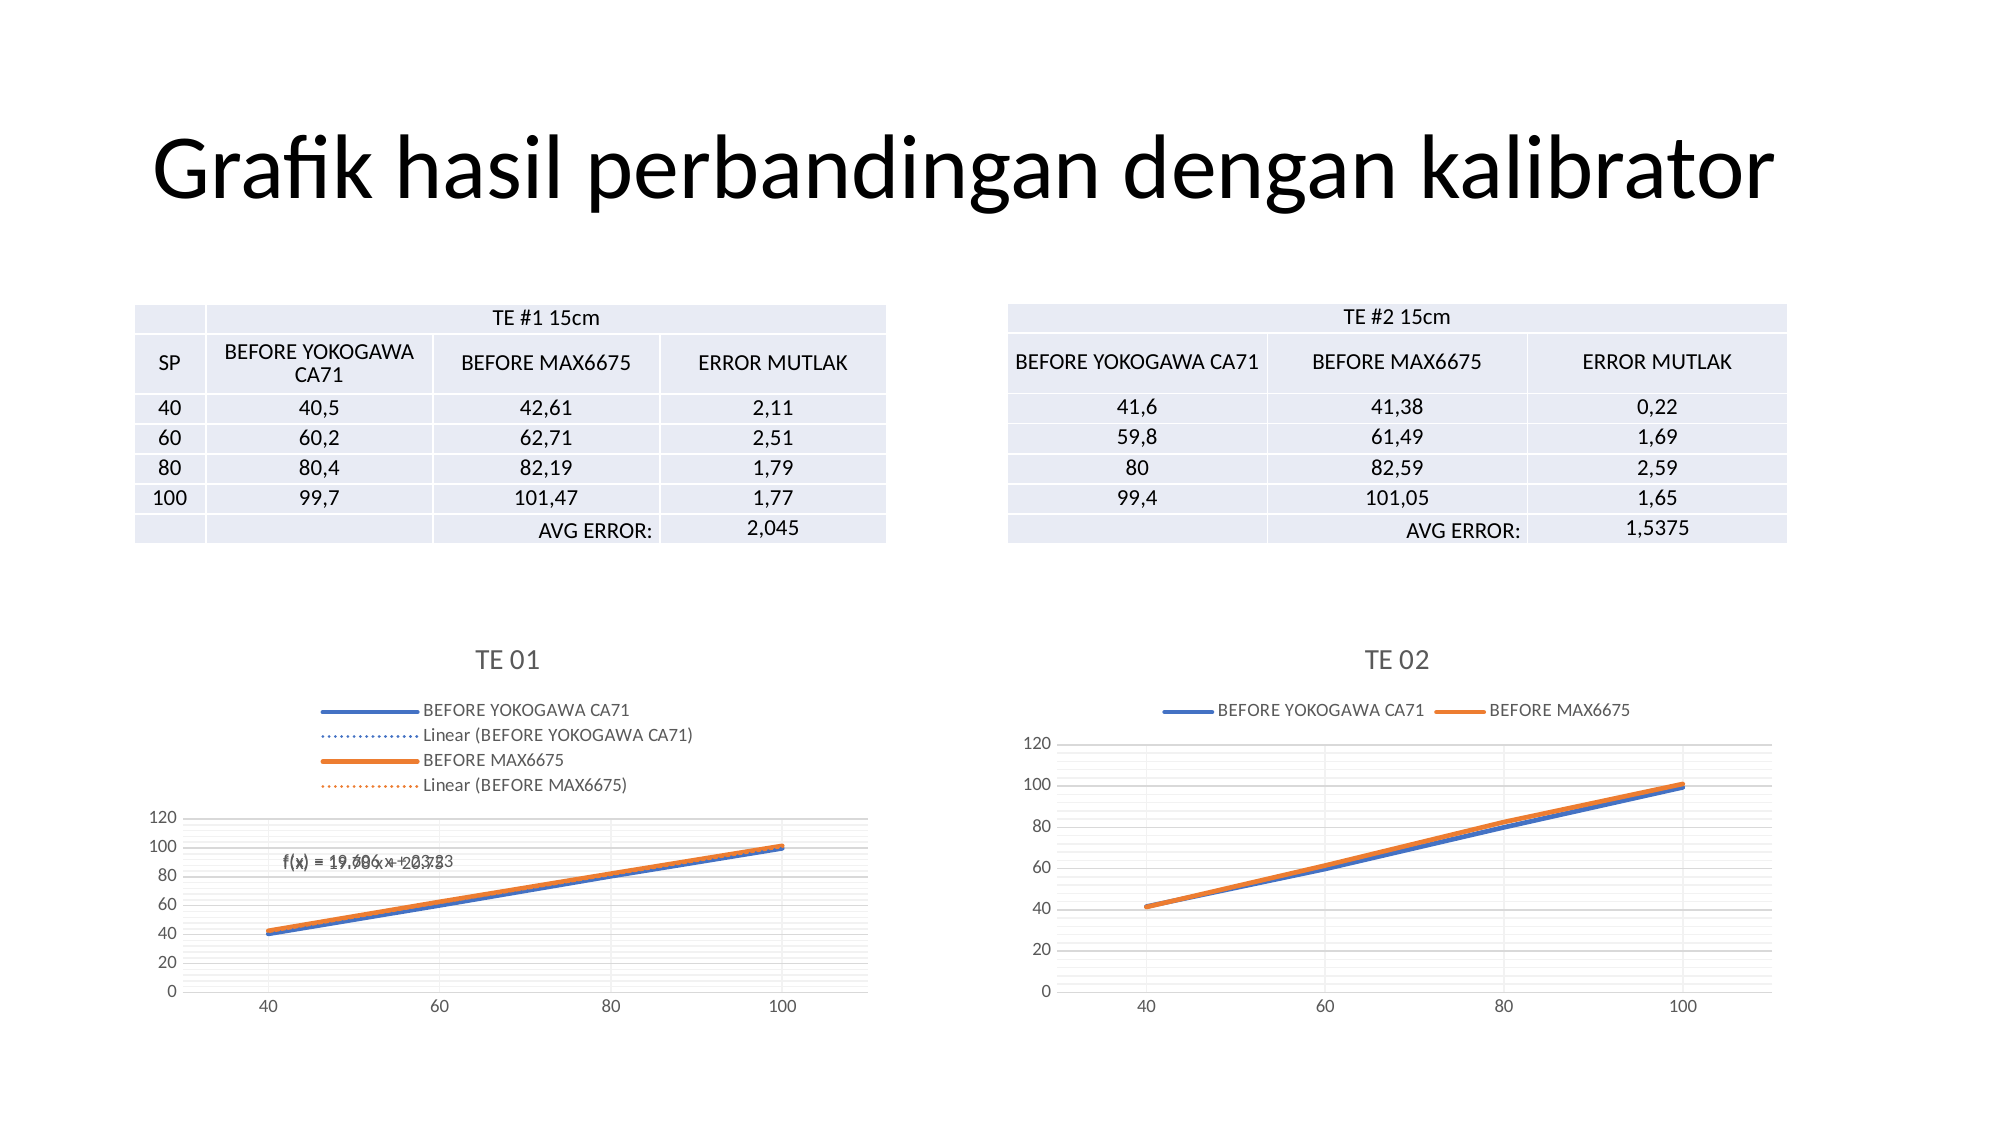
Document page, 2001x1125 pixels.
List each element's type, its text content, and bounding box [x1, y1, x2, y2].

table_cell 1,77 [661, 485, 886, 513]
table_cell 2,51 [661, 425, 886, 453]
table_cell 40 [135, 395, 205, 423]
table_cell 101,47 [434, 485, 659, 513]
table_cell 99,4 [1008, 485, 1267, 513]
table_cell 1,5375 [1528, 515, 1787, 543]
table_cell 60 [135, 425, 205, 453]
table_cell 100 [135, 485, 205, 513]
table_cell BEFORE MAX6675 [1268, 334, 1527, 393]
table_cell 40,5 [207, 395, 432, 423]
table_cell 42,61 [434, 395, 659, 423]
chart [133, 622, 883, 1026]
table_cell 80 [1008, 455, 1267, 483]
table_cell 2,045 [661, 515, 886, 543]
table_cell 101,05 [1268, 485, 1527, 513]
table_cell 99,7 [207, 485, 432, 513]
table_cell 2,11 [661, 395, 886, 423]
table_cell 41,6 [1008, 394, 1267, 423]
table_header TE #1 15cm [207, 305, 886, 333]
table_cell SP [135, 335, 205, 393]
table_cell 80 [135, 455, 205, 483]
table_cell 62,71 [434, 425, 659, 453]
table_cell 80,4 [207, 455, 432, 483]
table_cell BEFORE YOKOGAWA CA71 [207, 335, 432, 393]
table_cell BEFORE MAX6675 [434, 335, 659, 393]
table_cell 1,65 [1528, 485, 1787, 513]
table_cell [207, 515, 432, 543]
table_cell 41,38 [1268, 394, 1527, 423]
chart [1007, 622, 1788, 1026]
table_header TE #2 15cm [1008, 304, 1787, 332]
table_cell 82,19 [434, 455, 659, 483]
table_header [135, 305, 205, 333]
table_cell 59,8 [1008, 424, 1267, 453]
table_cell AVG ERROR: [1268, 515, 1527, 543]
table_cell 2,59 [1528, 455, 1787, 483]
table_cell 1,79 [661, 455, 886, 483]
table_cell ERROR MUTLAK [1528, 334, 1787, 393]
table_cell AVG ERROR: [434, 515, 659, 543]
table_cell [135, 515, 205, 543]
table_cell 1,69 [1528, 424, 1787, 453]
table_cell 0,22 [1528, 394, 1787, 423]
table_cell 60,2 [207, 425, 432, 453]
table_cell BEFORE YOKOGAWA CA71 [1008, 334, 1267, 393]
table_cell [1008, 515, 1267, 543]
table_cell 82,59 [1268, 455, 1527, 483]
table_cell ERROR MUTLAK [661, 335, 886, 393]
table_cell 61,49 [1268, 424, 1527, 453]
title Grafik hasil perbandingan dengan kalibrator [137, 59, 1863, 278]
